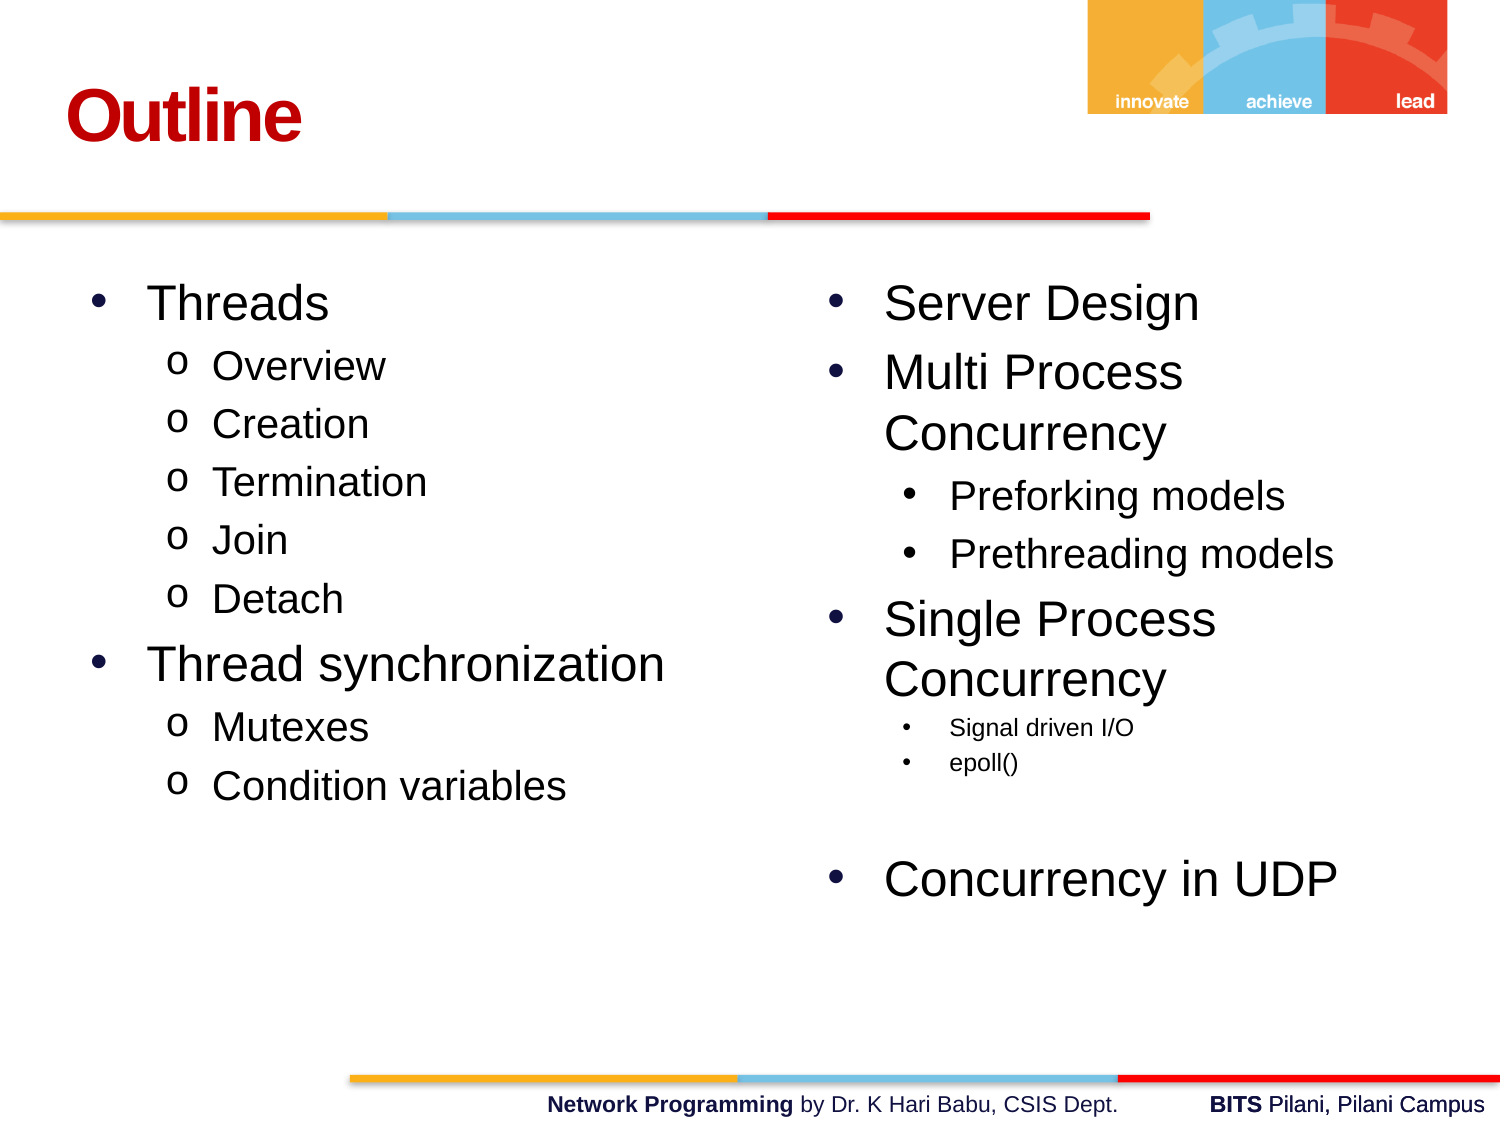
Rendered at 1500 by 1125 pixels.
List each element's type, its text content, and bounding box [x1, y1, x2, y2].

list Outline [49, 24, 1088, 213]
list Server Design Multi Process Concurrency Preforking models Prethreading models Single Process Concurrency Signal driven I/O epoll() Concurrency in UDP [812, 262, 1476, 1006]
list Threads Overview Creation Termination Join Detach Thread synchronization Mutexes Condition variables [74, 262, 738, 1006]
picture [1087, 0, 1448, 114]
